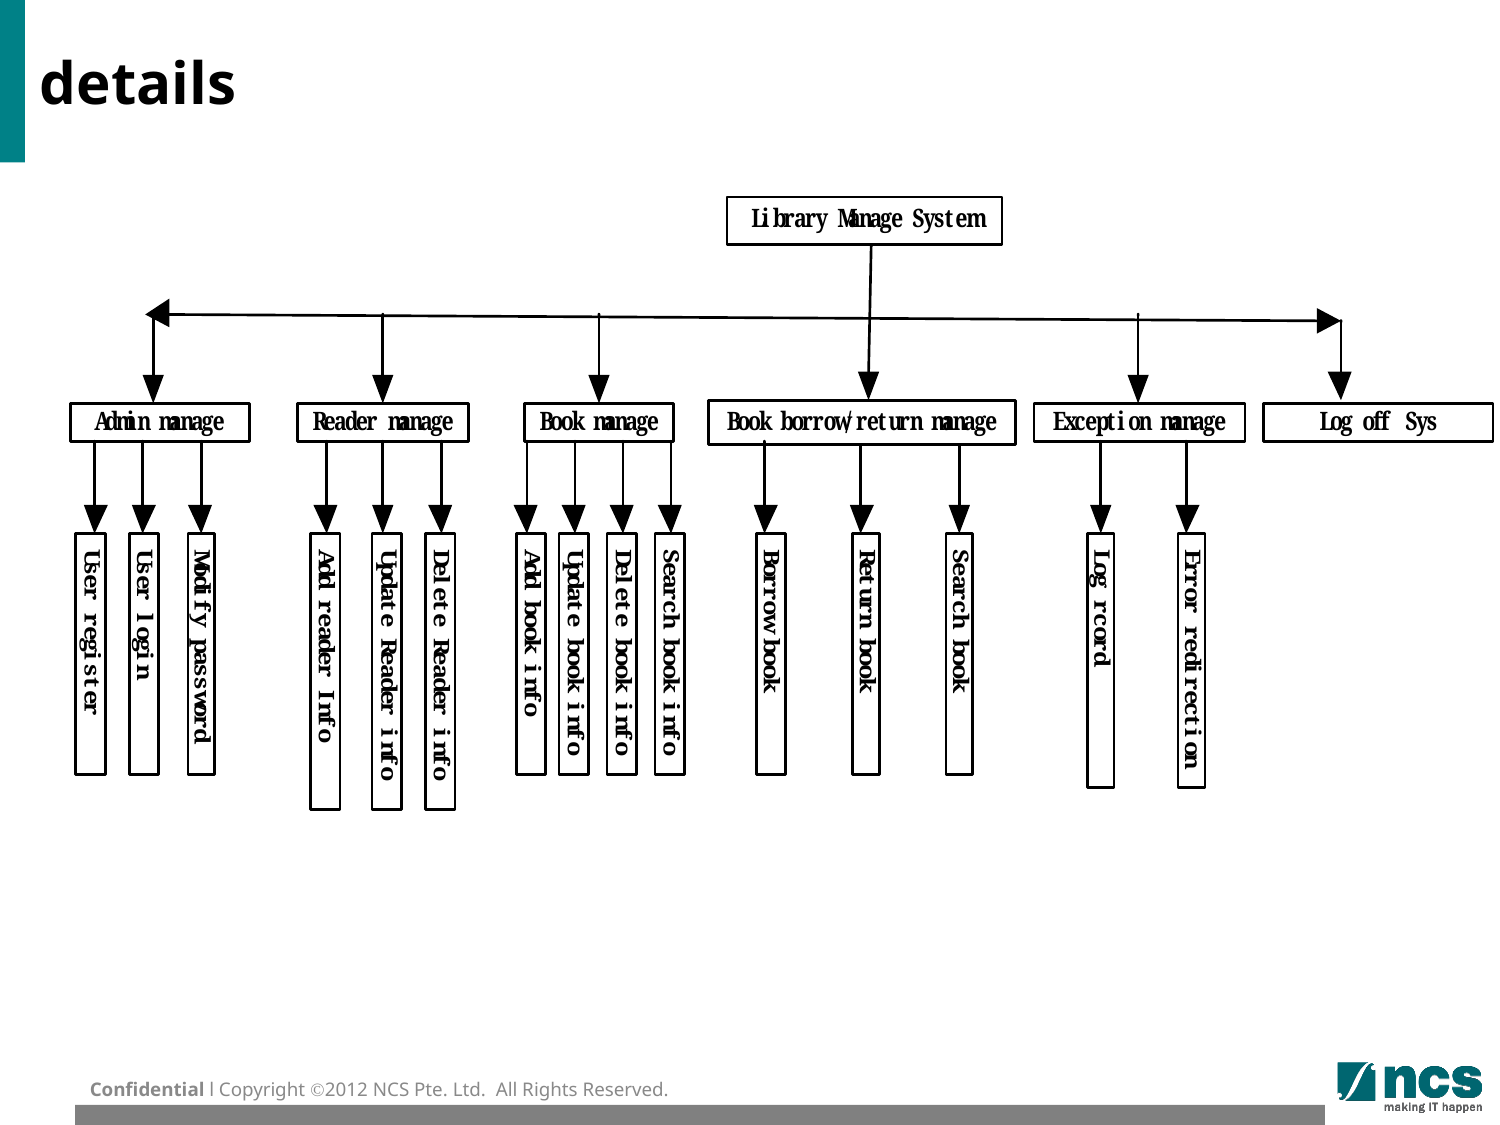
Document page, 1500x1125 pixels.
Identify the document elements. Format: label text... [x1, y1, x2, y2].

picture [1337, 1062, 1482, 1113]
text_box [62, 187, 1500, 819]
title details [24, 1, 1500, 163]
